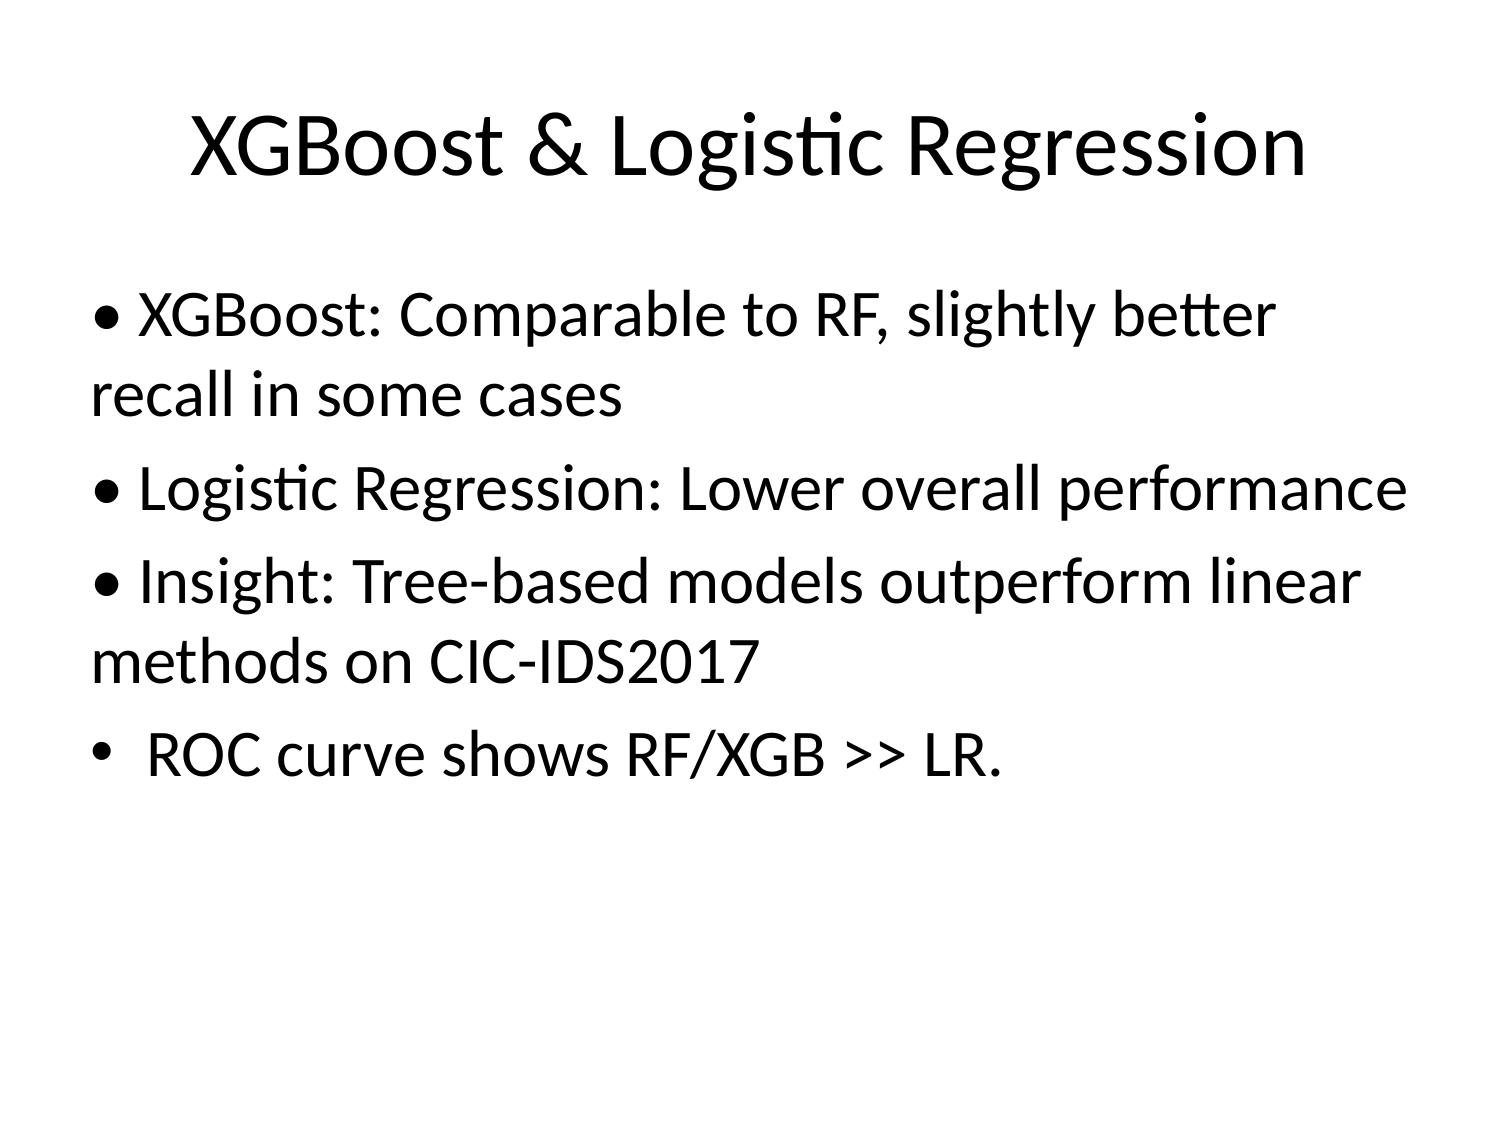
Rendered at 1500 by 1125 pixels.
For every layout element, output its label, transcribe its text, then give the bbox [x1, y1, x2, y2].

title XGBoost & Logistic Regression [75, 45, 1425, 233]
list • XGBoost: Comparable to RF, slightly better recall in some cases • Logistic Regression: Lower overall performance • Insight: Tree-based models outperform linear methods on CIC-IDS2017 ROC curve shows RF/XGB >> LR. [75, 262, 1425, 1005]
